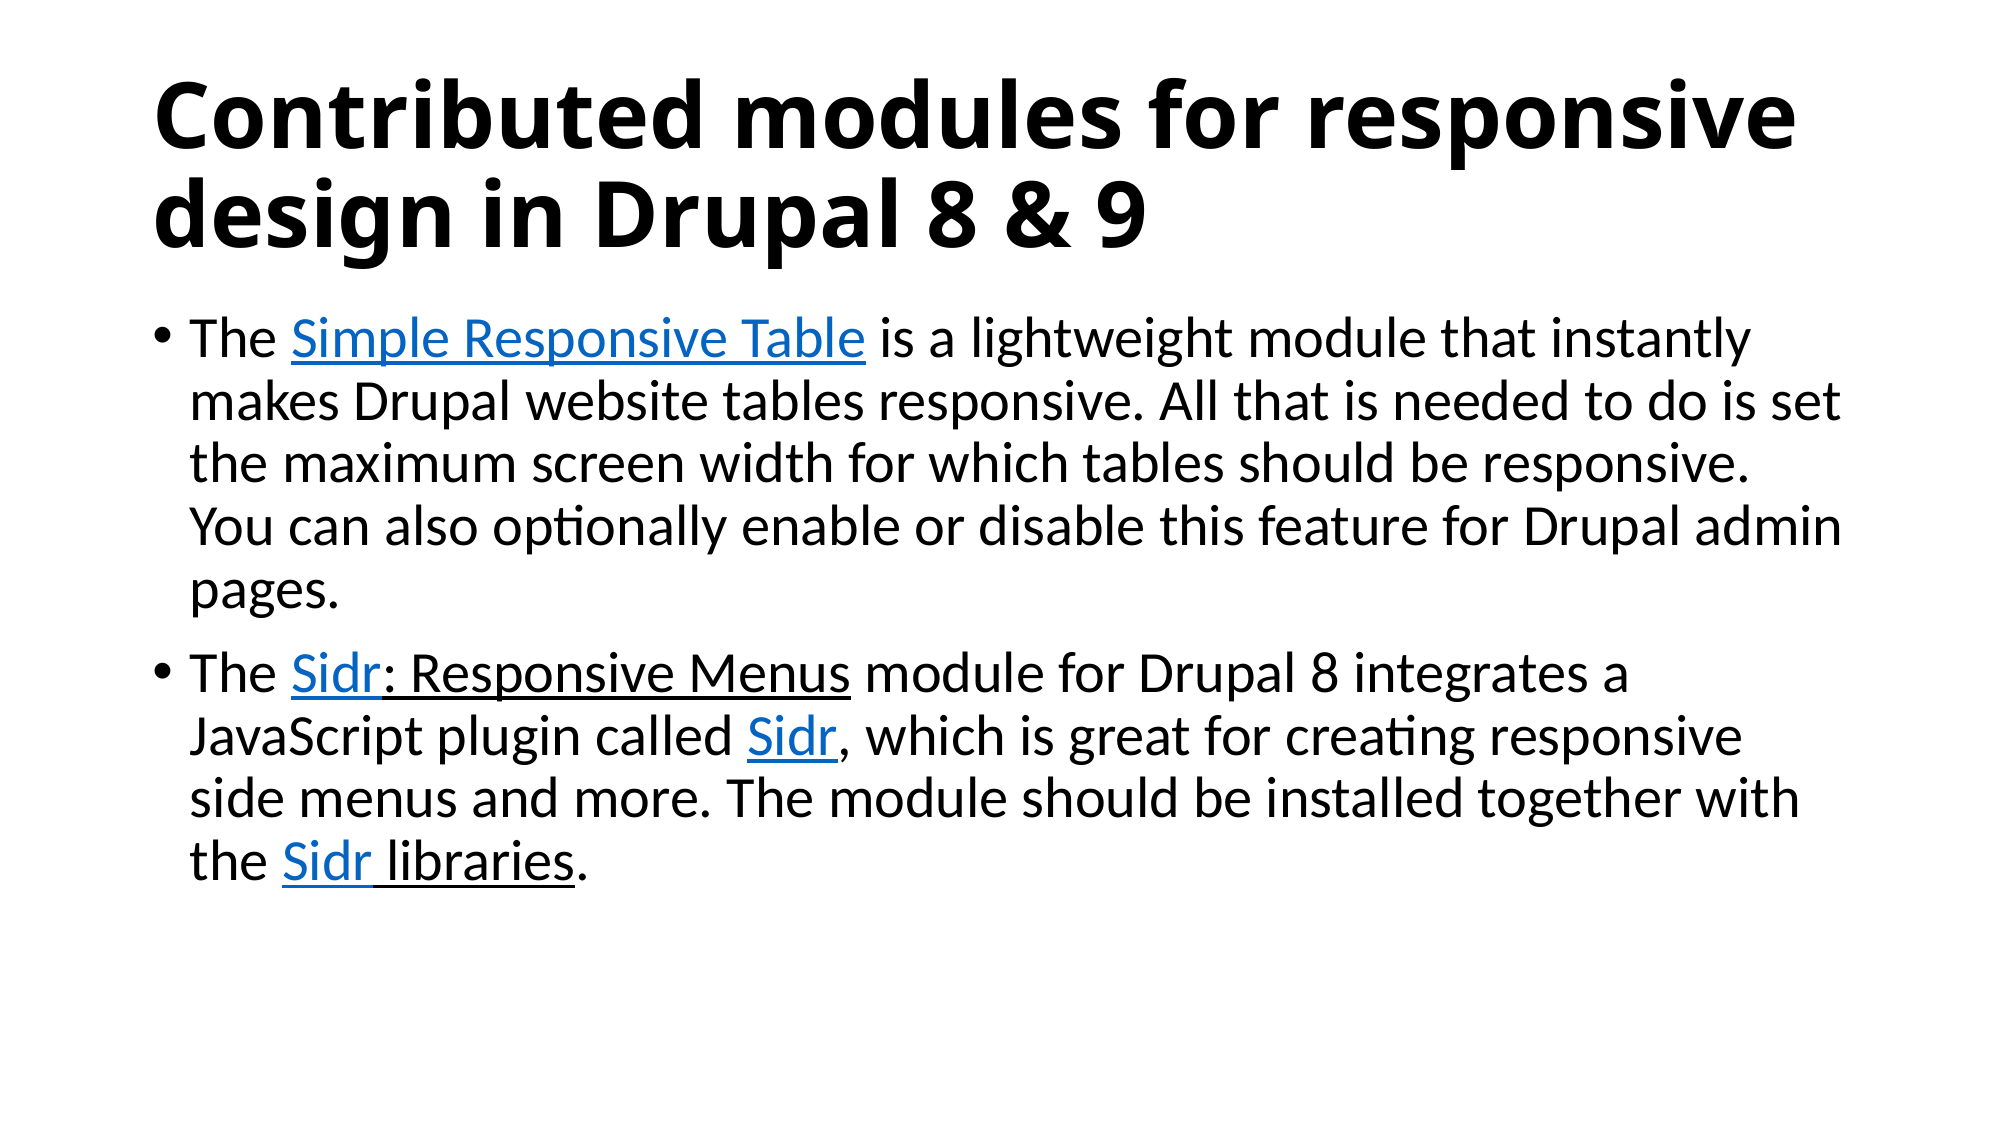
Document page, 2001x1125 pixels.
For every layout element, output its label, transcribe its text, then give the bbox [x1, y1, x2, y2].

list The Simple Responsive Table is a lightweight module that instantly makes Drupal website tables responsive. All that is needed to do is set the maximum screen width for which tables should be responsive. You can also optionally enable or disable this feature for Drupal admin pages. The Sidr: Responsive Menus module for Drupal 8 integrates a JavaScript plugin called Sidr, which is great for creating responsive side menus and more. The module should be installed together with the Sidr libraries. [137, 299, 1863, 1014]
title Contributed modules for responsive design in Drupal 8 & 9 [137, 59, 1863, 278]
